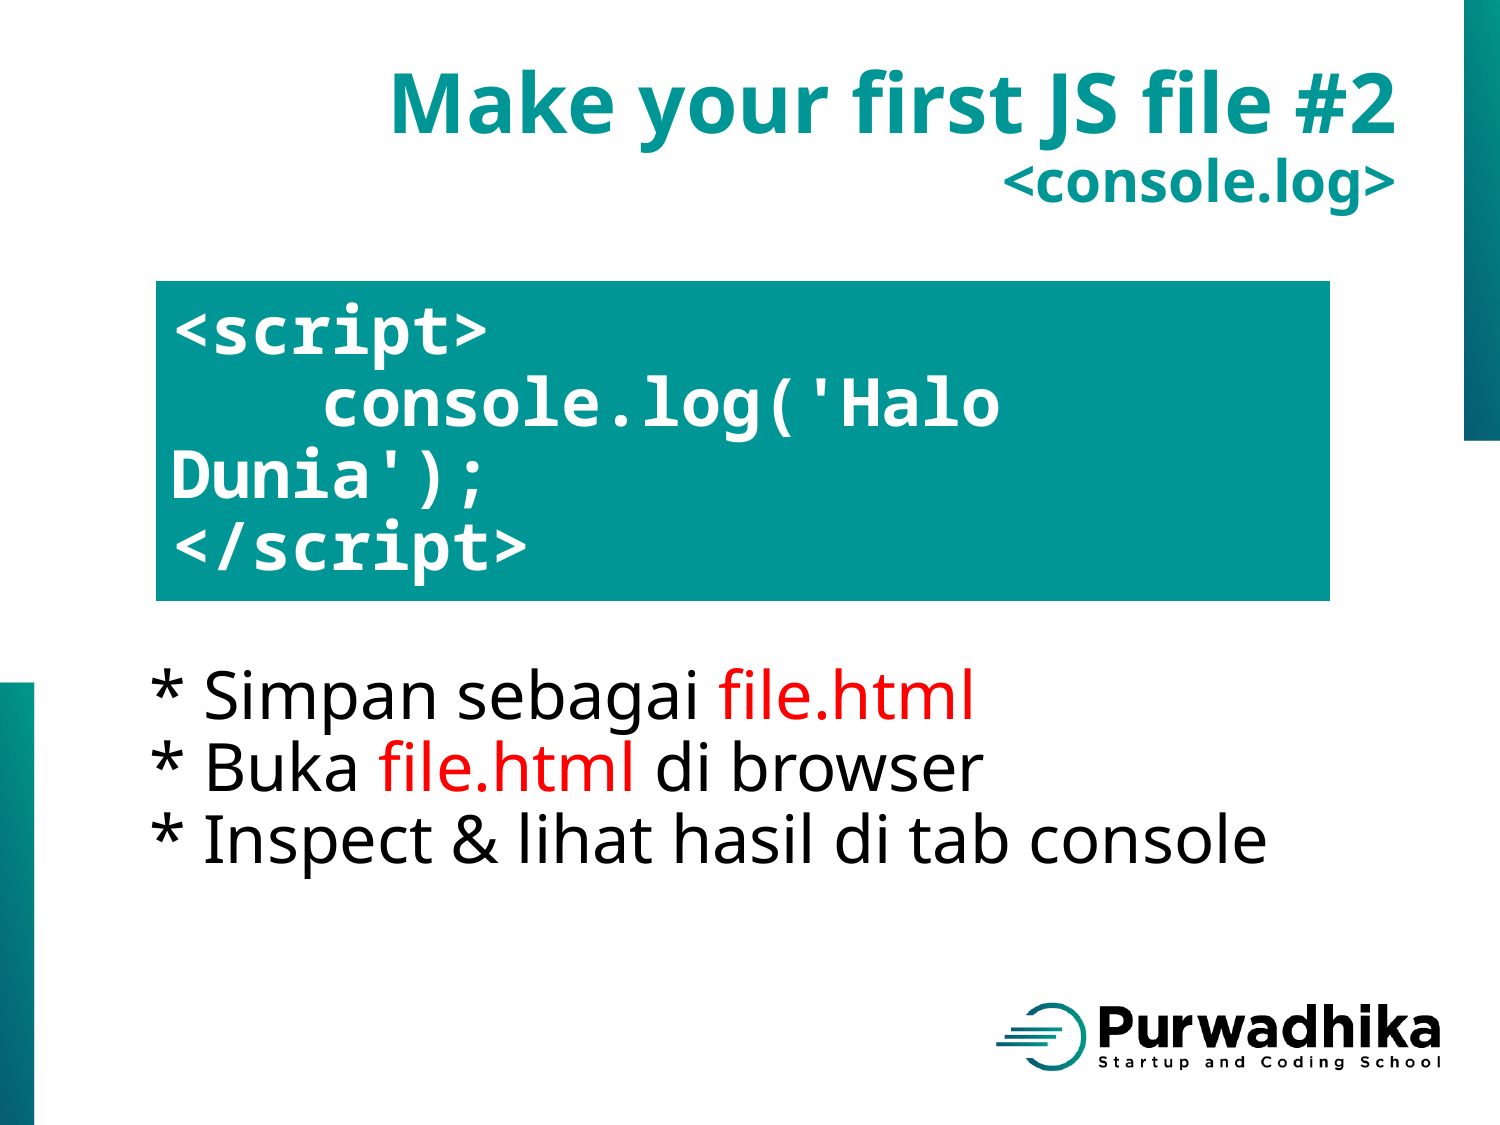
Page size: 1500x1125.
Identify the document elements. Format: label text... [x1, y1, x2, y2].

text_box <script> console.log('Halo Dunia'); </script> [156, 282, 1329, 600]
text_box * Simpan sebagai file.html * Buka file.html di browser * Inspect & lihat hasil di tab console [134, 630, 1444, 909]
picture [0, 0, 1500, 1125]
text_box [134, 247, 1405, 630]
text_box [134, 909, 1405, 1068]
text_box Make your first JS file #2 <console.log> [42, 30, 1412, 247]
